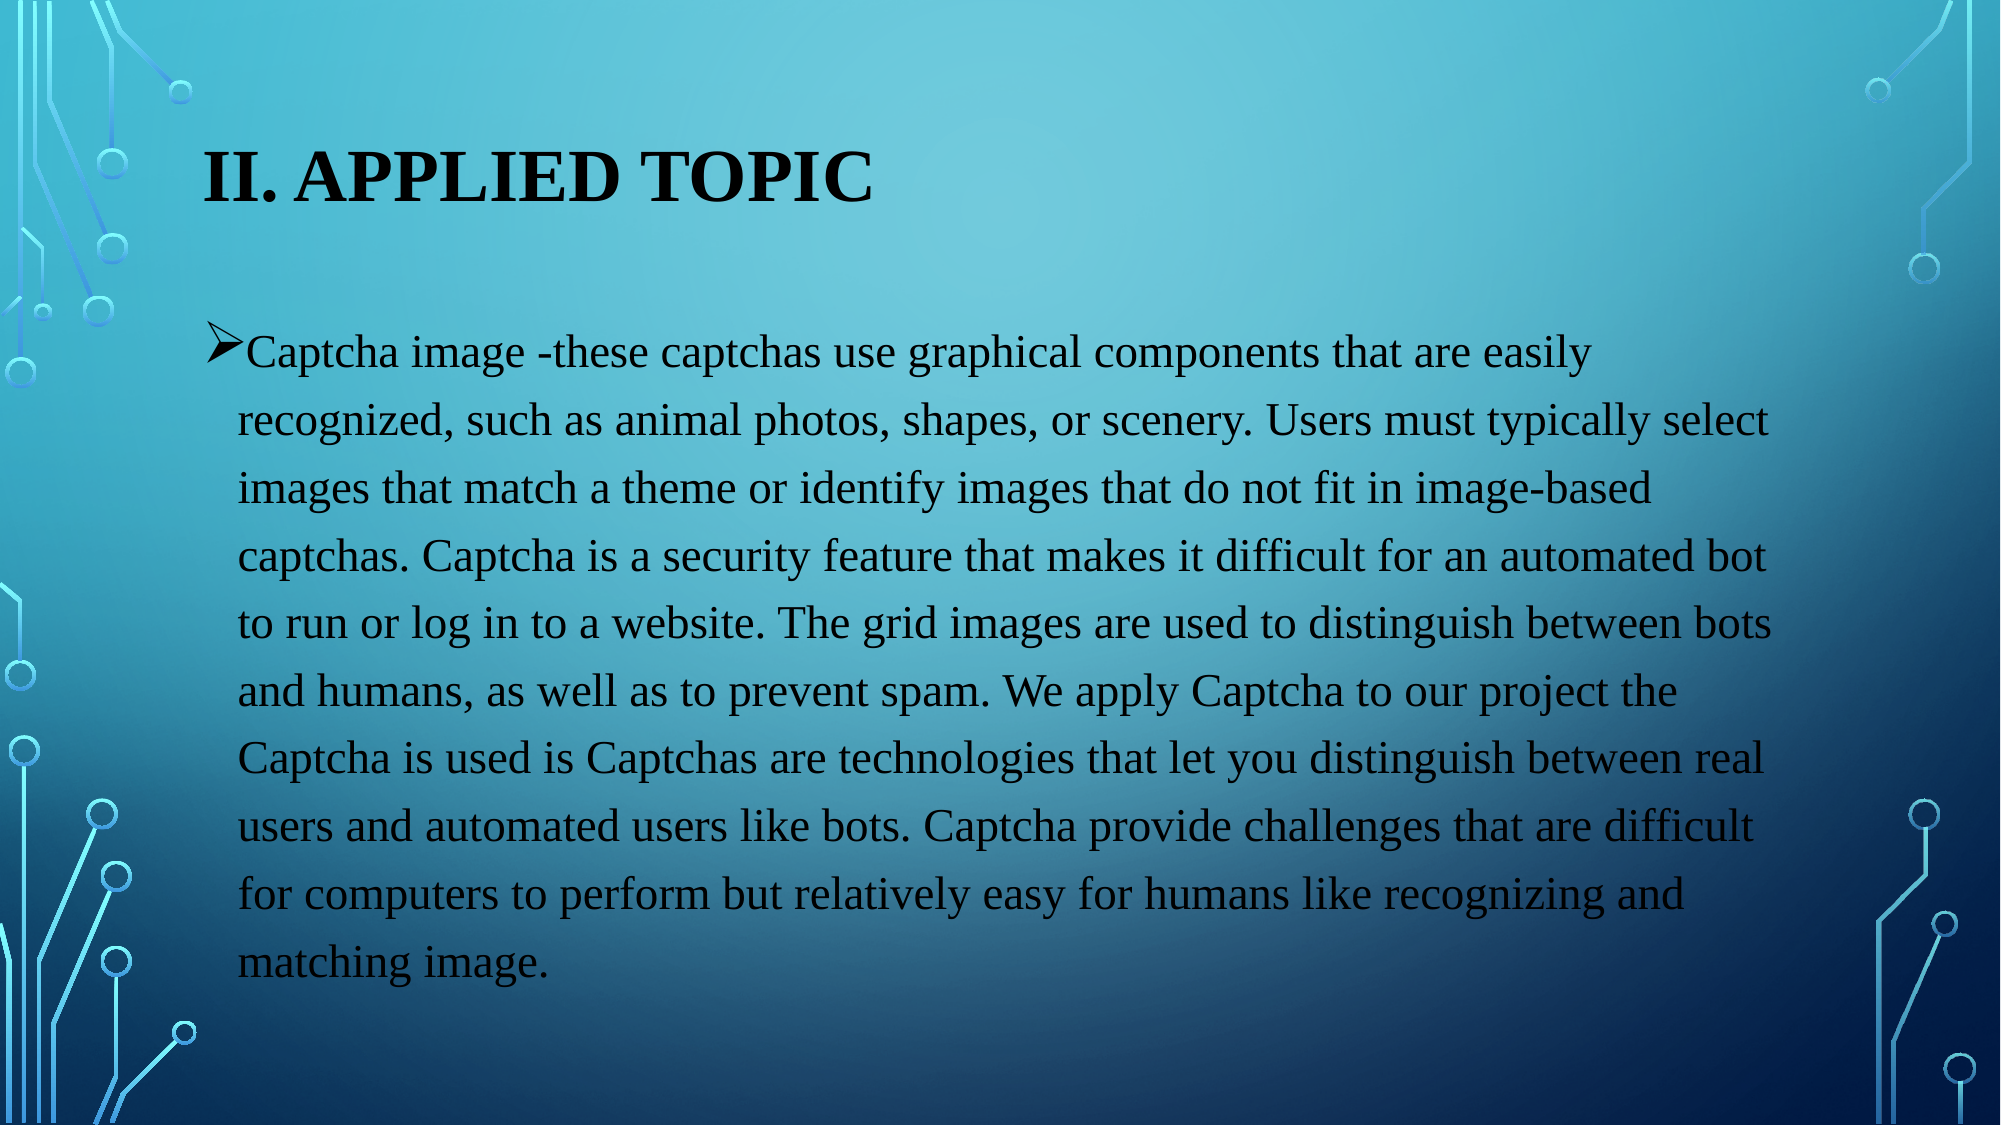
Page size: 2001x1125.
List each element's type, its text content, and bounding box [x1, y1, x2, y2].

list Captcha image -these captchas use graphical components that are easily recognized, such as animal photos, shapes, or scenery. Users must typically select images that match a theme or identify images that do not fit in image-based captchas. Captcha is a security feature that makes it difficult for an automated bot to run or log in to a website. The grid images are used to distinguish between bots and humans, as well as to prevent spam. We apply Captcha to our project the Captcha is used is Captchas are technologies that let you distinguish between real users and automated users like bots. Captcha provide challenges that are difficult for computers to perform but relatively easy for humans like recognizing and matching image. [187, 302, 1813, 998]
title II. Applied Topic [187, 101, 1813, 302]
